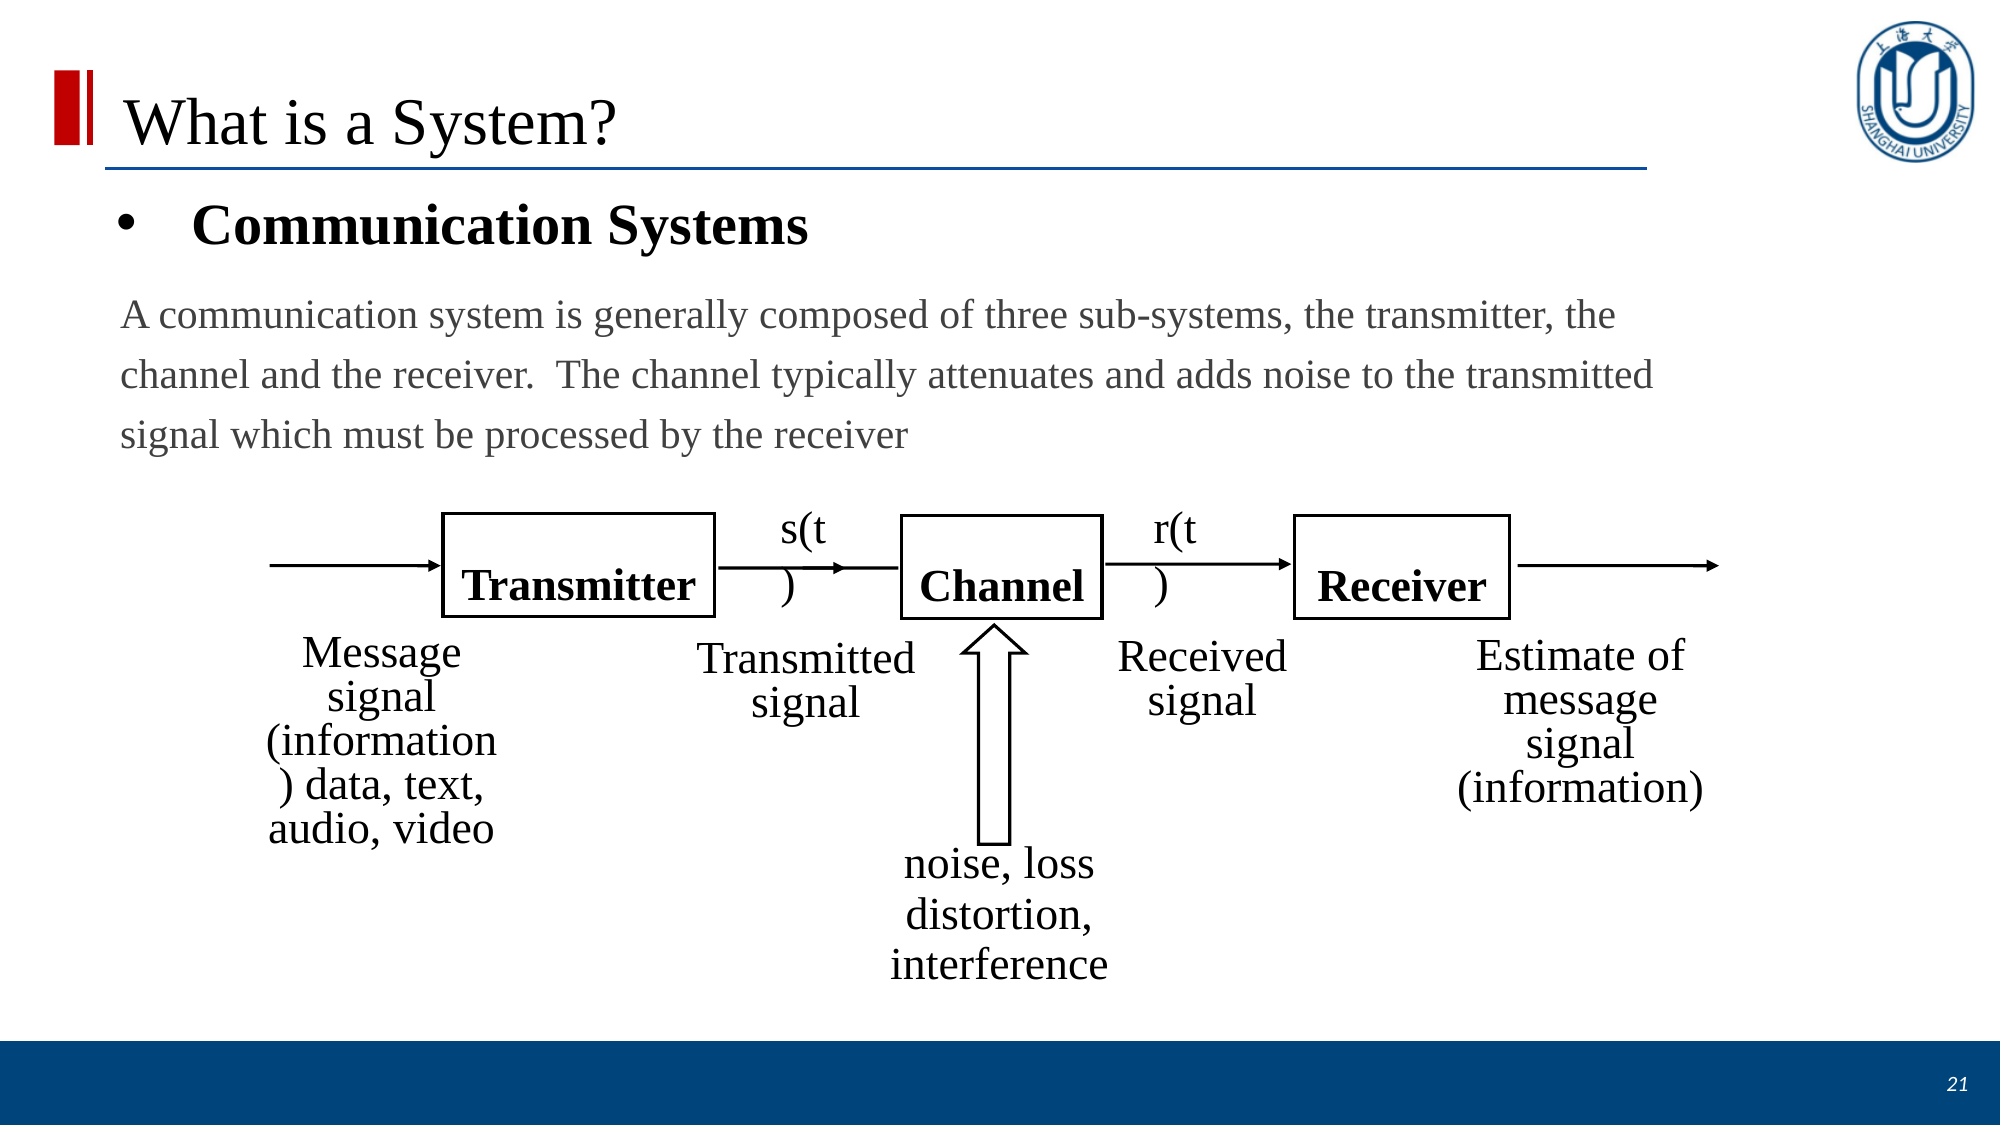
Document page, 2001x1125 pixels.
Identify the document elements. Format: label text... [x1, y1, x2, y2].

text_box Receiver [1294, 515, 1510, 619]
text_box [1105, 557, 1292, 571]
text_box [1517, 559, 1719, 572]
title What is a System? [108, 37, 1648, 167]
text_box noise, loss distortion, interference [871, 849, 1127, 993]
text_box Channel [901, 515, 1103, 619]
text_box Message signal (information) data, text, audio, video [245, 624, 518, 860]
text_box Estimate of message signal (information) [1438, 628, 1723, 819]
text_box [962, 625, 1026, 845]
text_box s(t) [765, 576, 854, 616]
text_box s(t) [765, 490, 854, 566]
text_box [269, 559, 441, 572]
text_box r(t) [1138, 565, 1227, 616]
text_box Transmitter [442, 513, 715, 617]
text_box Transmitted signal [674, 631, 938, 734]
text_box Received signal [1086, 628, 1319, 732]
picture [1855, 21, 1978, 163]
text_box Communication Systems [101, 178, 840, 264]
slide_number 21 [1768, 1052, 1984, 1113]
text_box r(t) [1138, 490, 1227, 564]
text_box A communication system is generally composed of three sub-systems, the transmitter, the channel and the receiver. The channel typically attenuates and adds noise to the transmitted signal which must be processed by the receiver [101, 269, 1720, 470]
